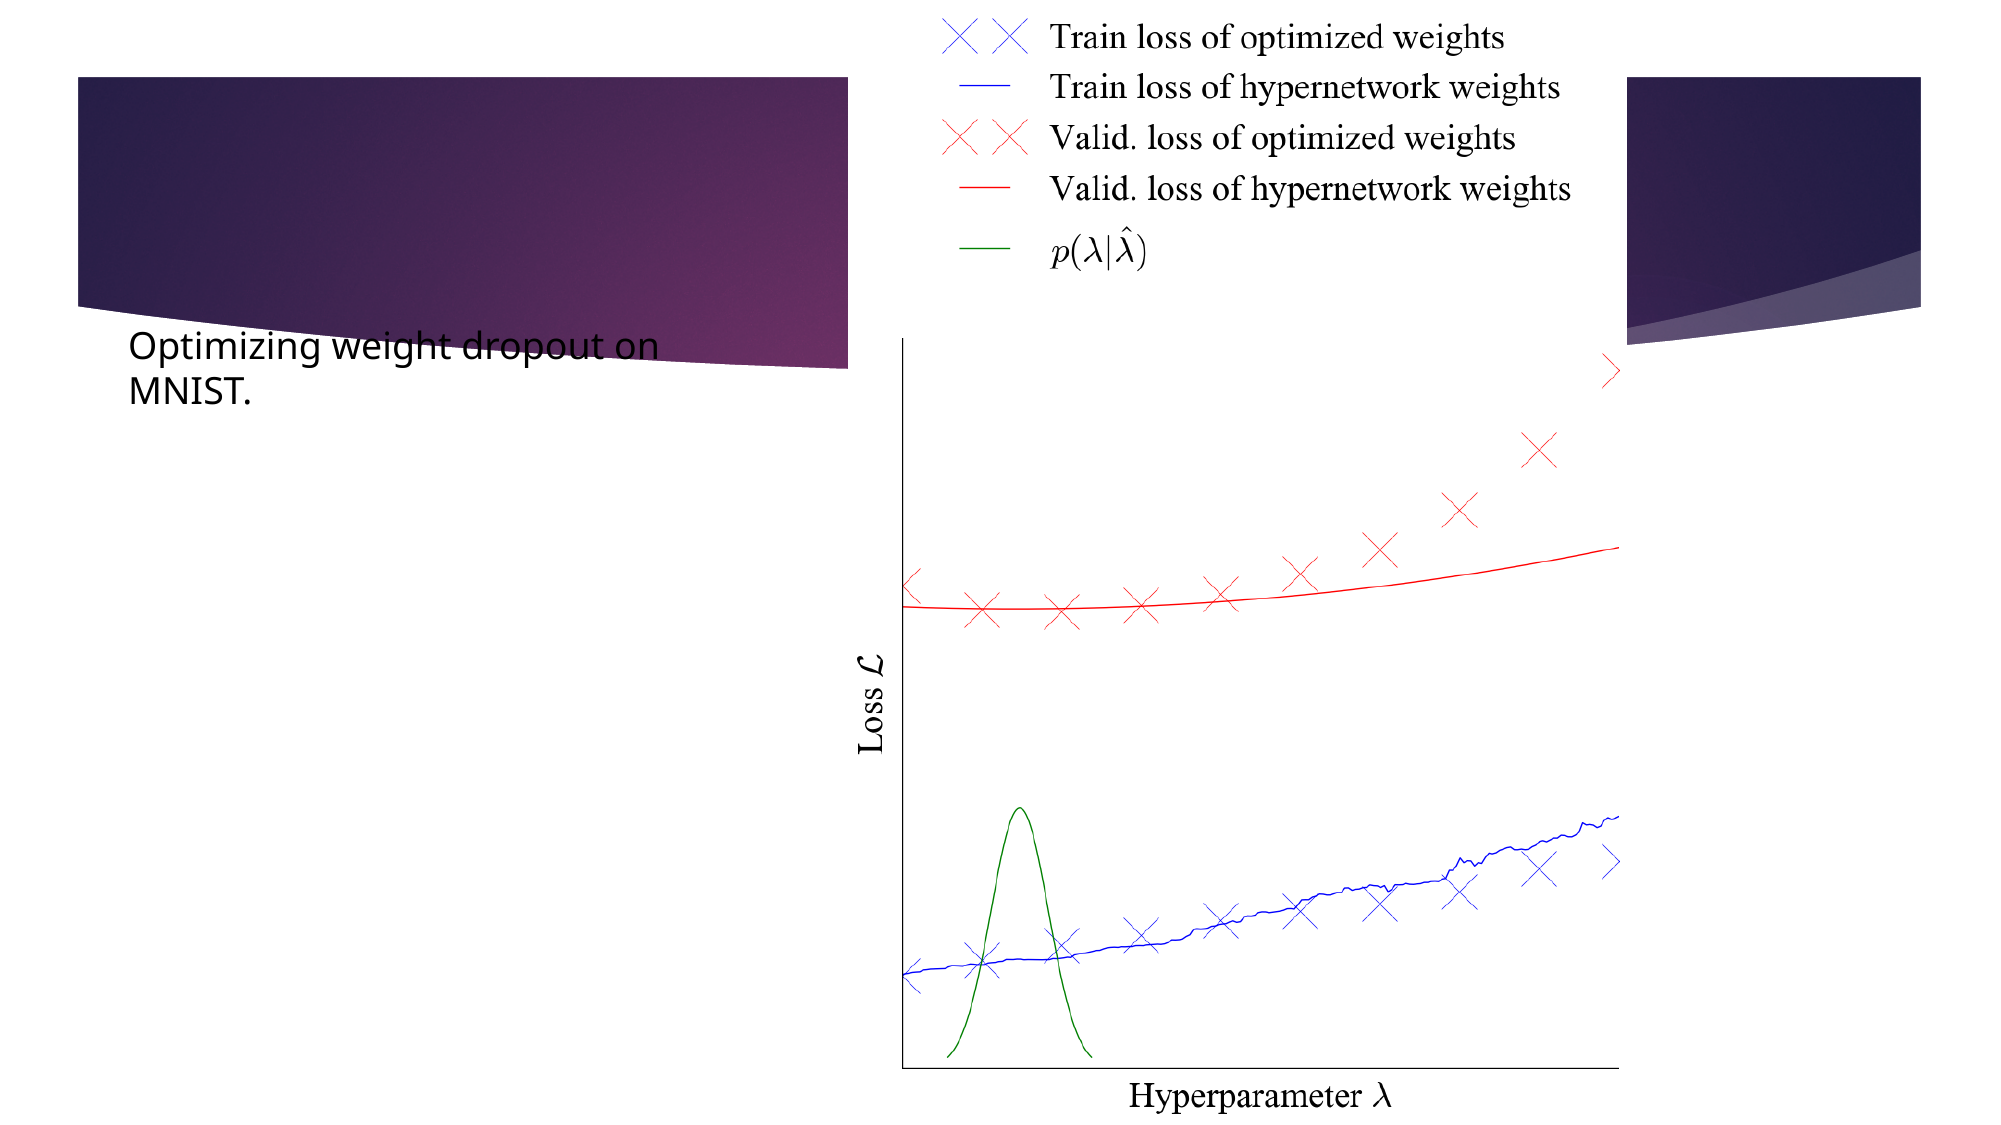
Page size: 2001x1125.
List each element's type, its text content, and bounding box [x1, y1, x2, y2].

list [848, 0, 1627, 1125]
text_box Optimizing weight dropout on MNIST. [113, 314, 710, 420]
